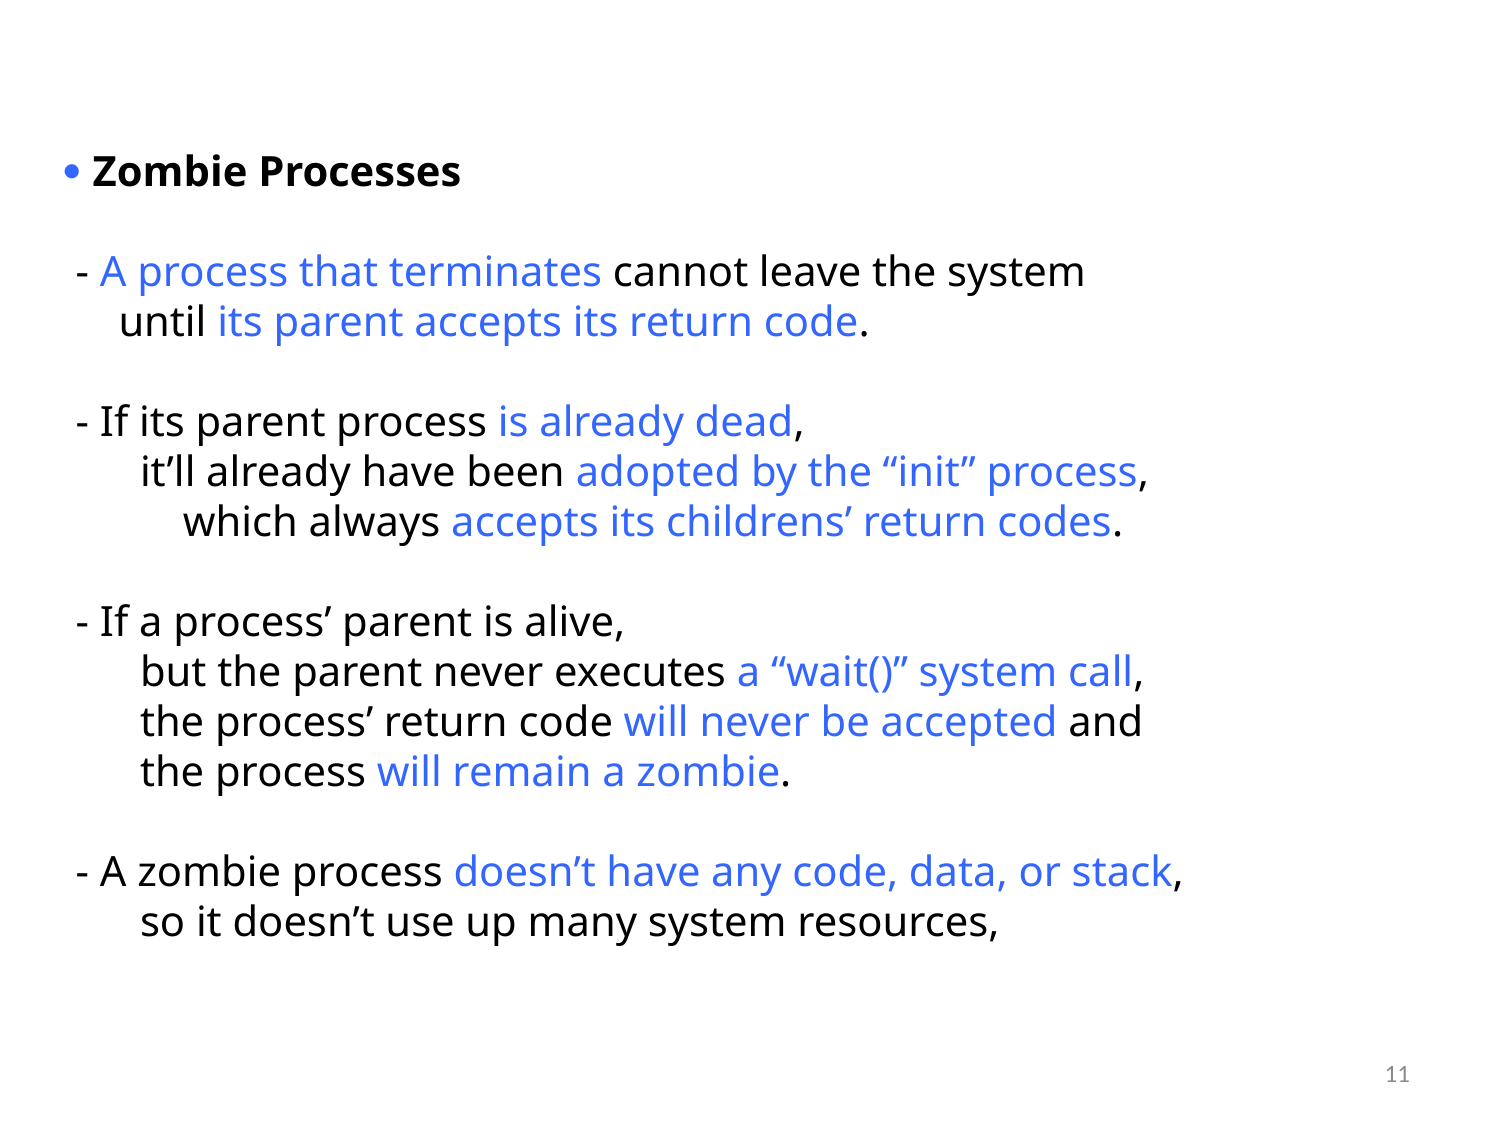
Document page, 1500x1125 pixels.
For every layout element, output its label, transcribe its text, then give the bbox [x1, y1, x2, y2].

text_box  Zombie Processes - A process that terminates cannot leave the system until its parent accepts its return code. - If its parent process is already dead, it’ll already have been adopted by the “init” process, which always accepts its childrens’ return codes. - If a process’ parent is alive, but the parent never executes a “wait()” system call, the process’ return code will never be accepted and the process will remain a zombie. - A zombie process doesn’t have any code, data, or stack, so it doesn’t use up many system resources, [50, 137, 1475, 953]
slide_number <number> [1074, 1042, 1425, 1103]
